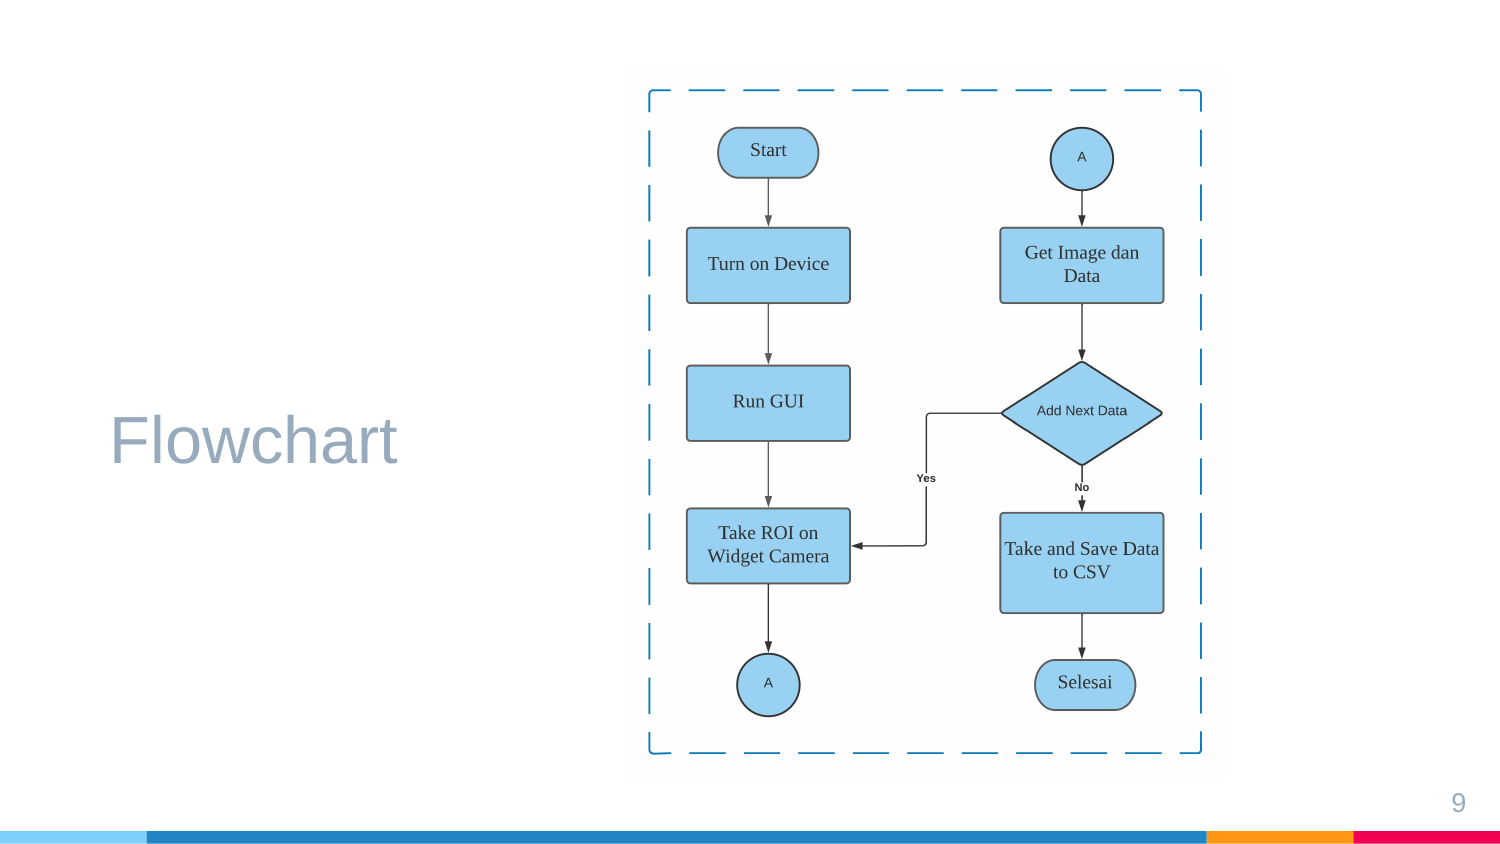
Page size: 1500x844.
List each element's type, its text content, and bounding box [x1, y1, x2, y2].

picture [624, 64, 1226, 779]
slide_number 9 [1391, 770, 1482, 822]
title Flowchart [94, 351, 619, 493]
